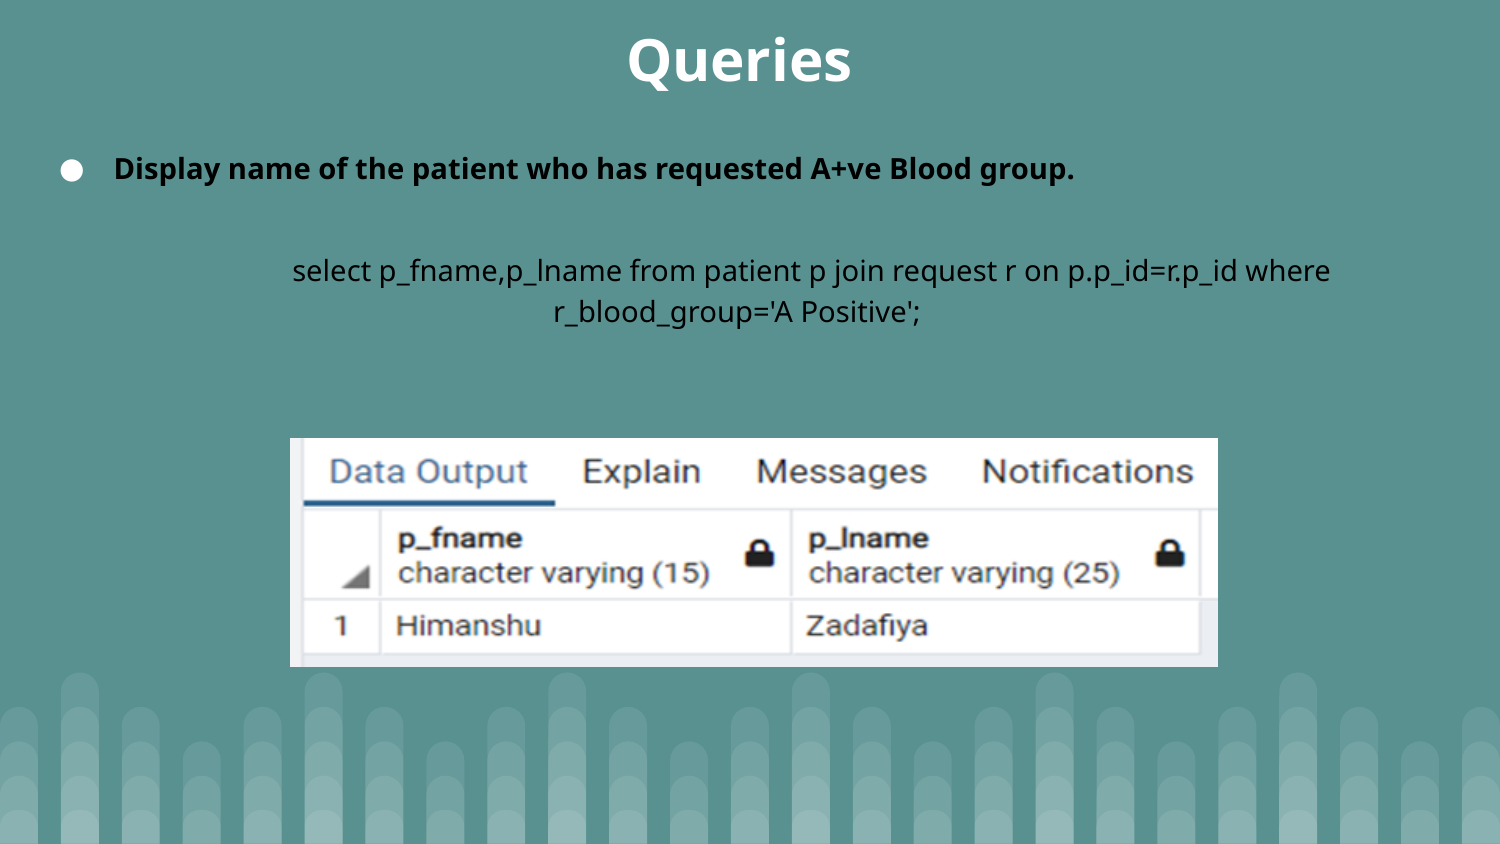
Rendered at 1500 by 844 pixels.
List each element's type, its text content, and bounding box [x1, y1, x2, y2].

list select p_fname,p_lname from patient p join request r on p.p_id=r.p_id where r_blood_group='A Positive'; [44, 232, 1431, 326]
picture [290, 438, 1218, 667]
list Display name of the patient who has requested A+ve Blood group. [44, 129, 1465, 213]
title Queries [14, 8, 1465, 130]
